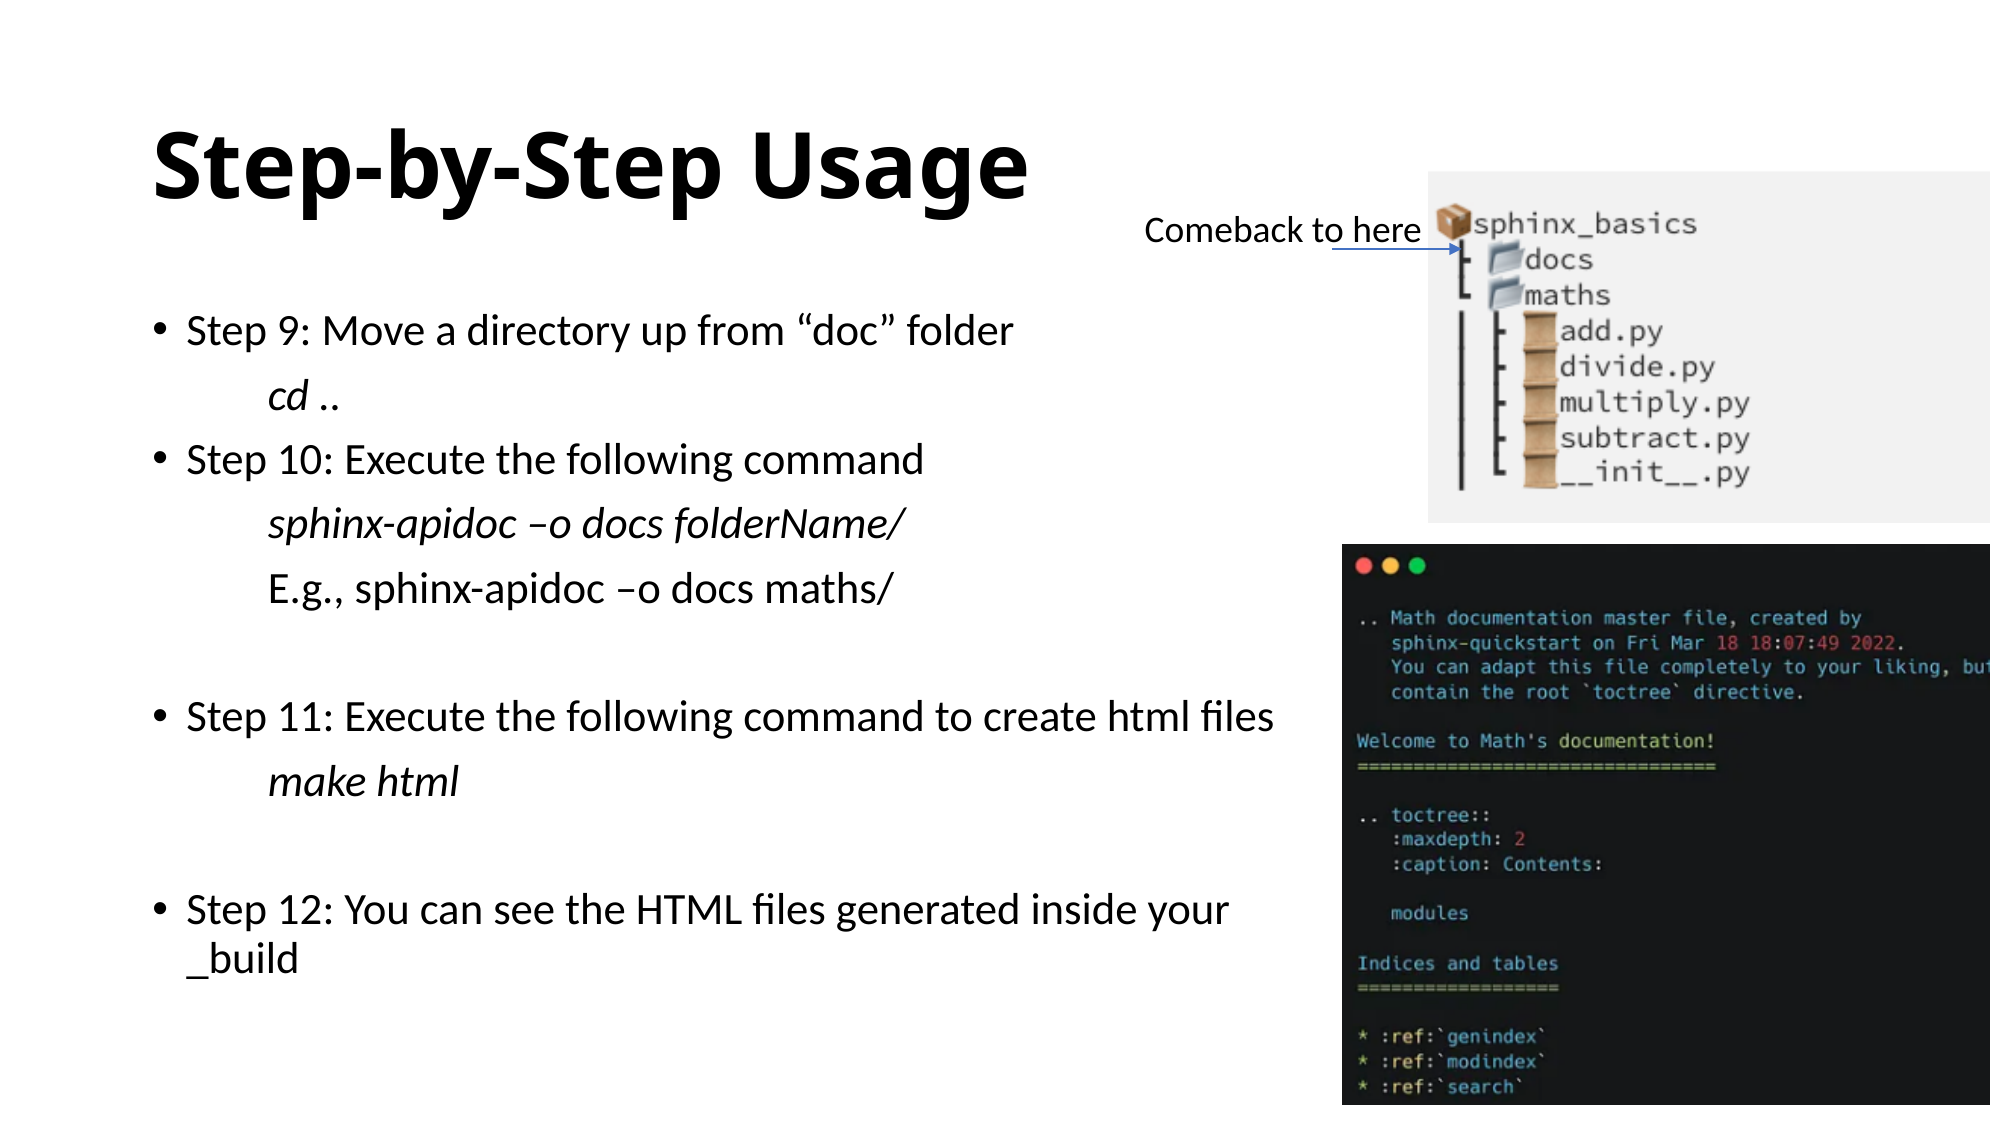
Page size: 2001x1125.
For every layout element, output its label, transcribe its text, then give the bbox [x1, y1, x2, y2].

title Step-by-Step Usage [137, 59, 1863, 278]
list Step 9: Move a directory up from “doc” folder cd .. Step 10: Execute the following command sphinx-apidoc –o docs folderName/ E.g., sphinx-apidoc –o docs maths/ Step 11: Execute the following command to create html files make html Step 12: You can see the HTML files generated inside your _build [137, 299, 1306, 1014]
picture [1428, 168, 1990, 523]
text_box Comeback to here [1129, 197, 1428, 258]
picture [1342, 544, 1990, 1105]
